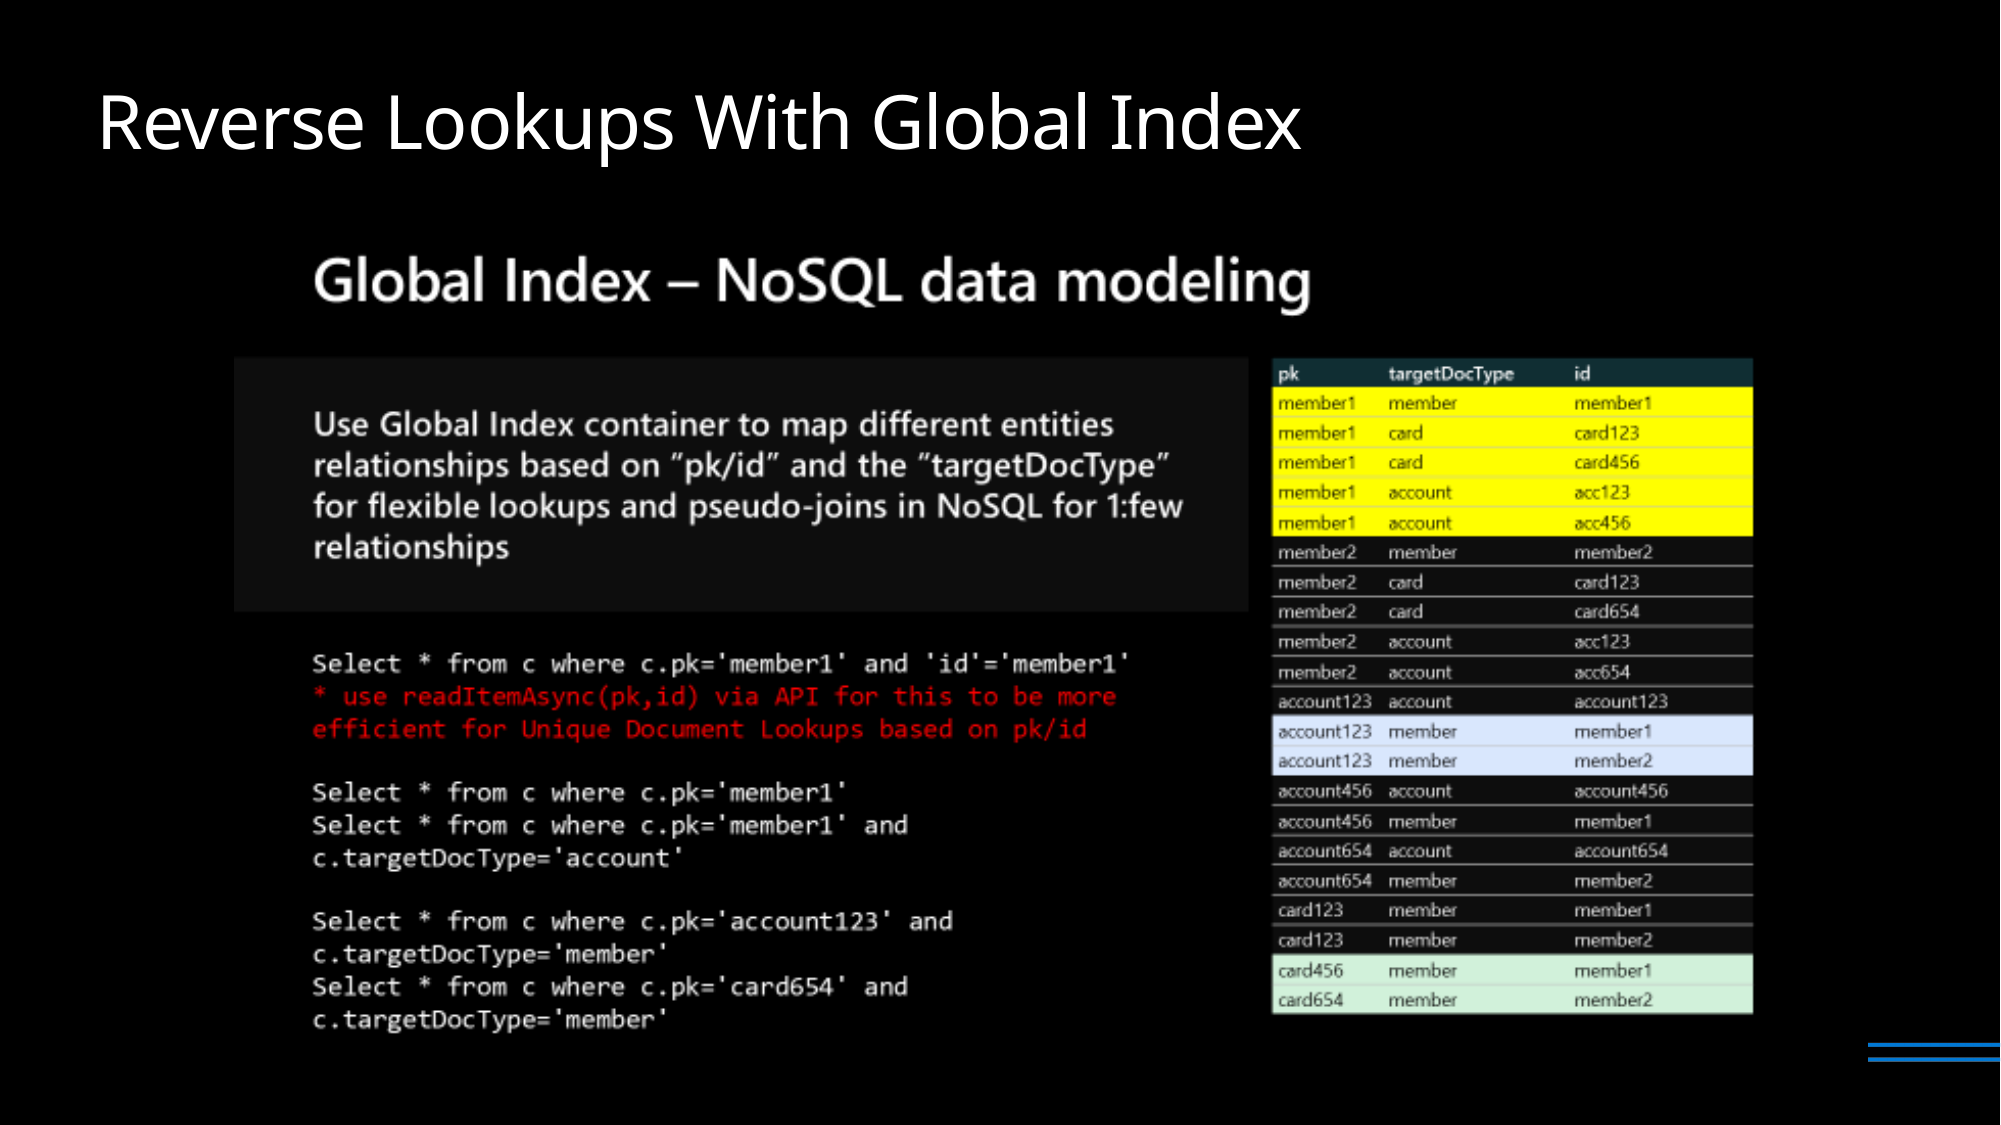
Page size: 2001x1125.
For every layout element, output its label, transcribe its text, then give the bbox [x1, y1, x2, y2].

title Reverse Lookups With Global Index [96, 75, 1904, 166]
picture [234, 180, 2001, 1101]
